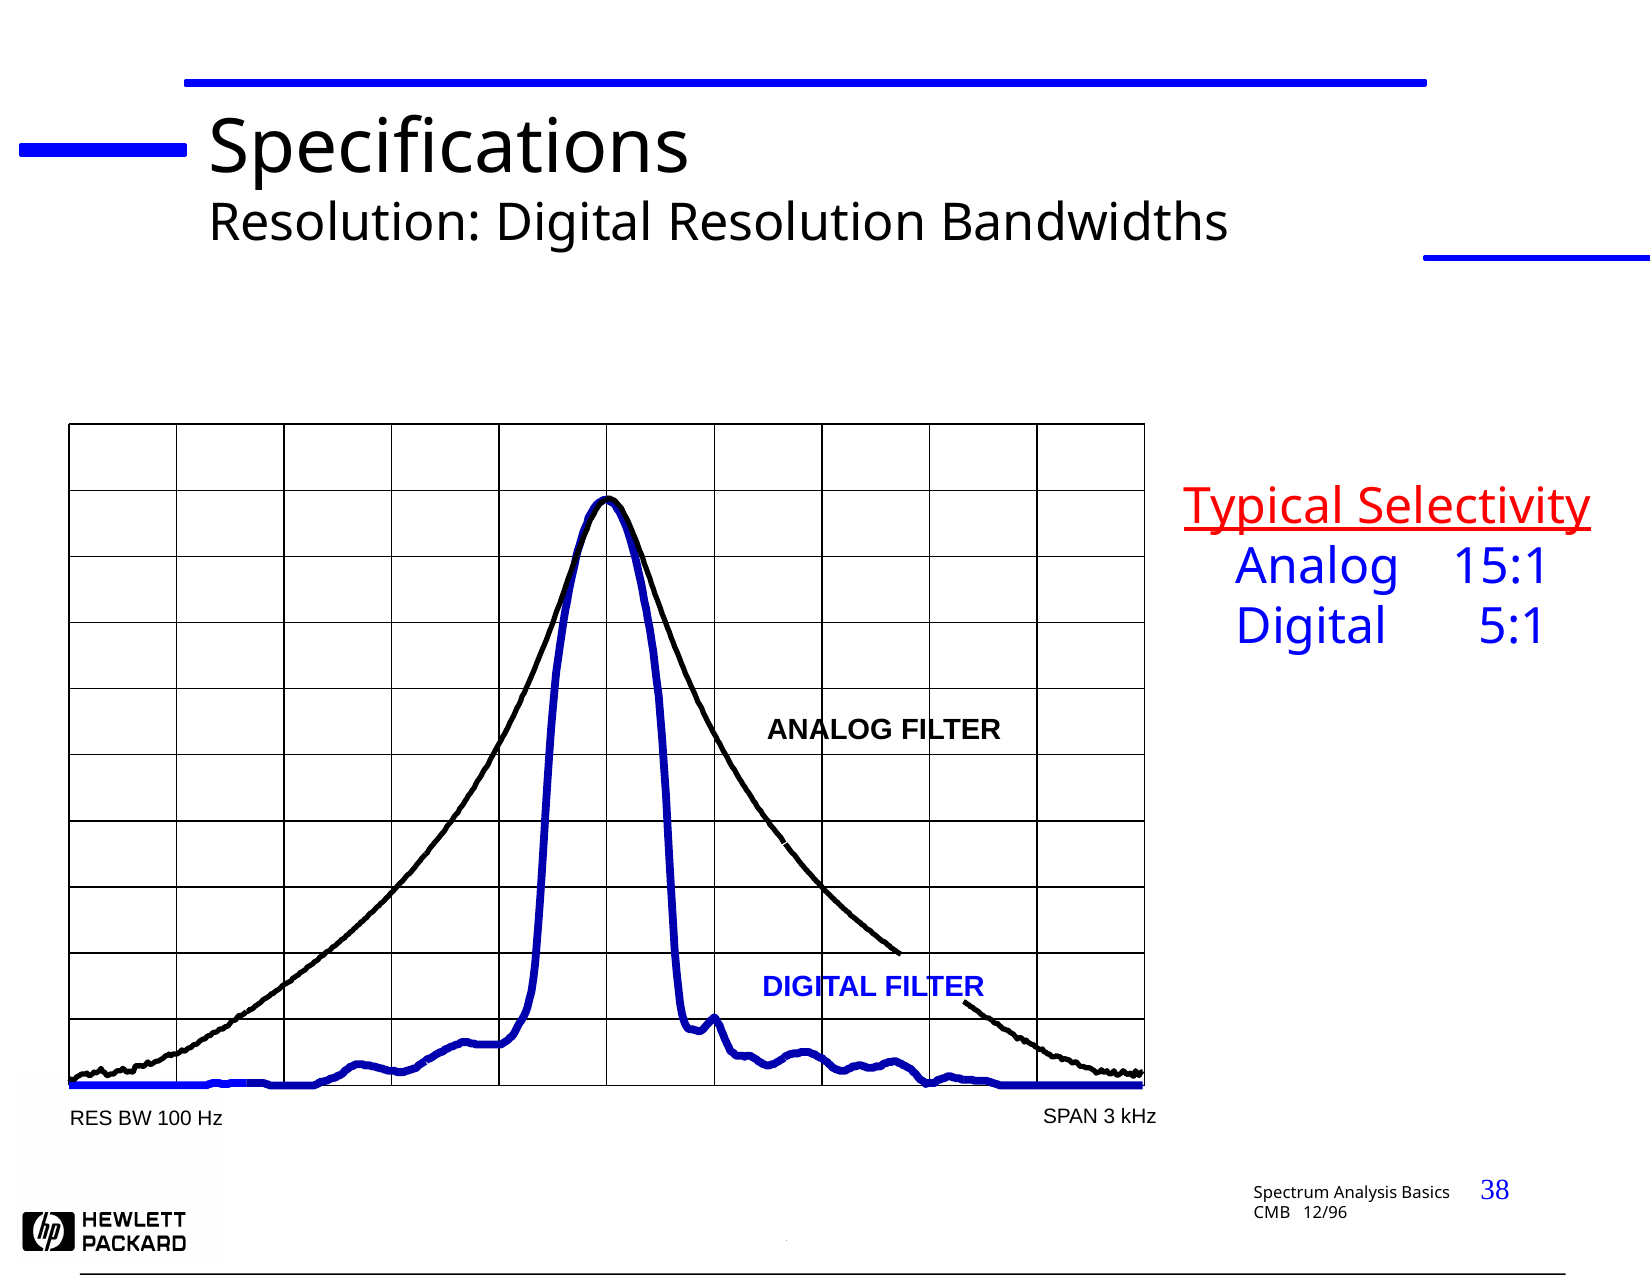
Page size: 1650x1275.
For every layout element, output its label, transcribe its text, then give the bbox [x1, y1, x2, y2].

slide_number 38 [1187, 1162, 1526, 1251]
text_box Typical Selectivity Analog 15:1 Digital 5:1 [1226, 473, 1625, 713]
picture [12, 1074, 225, 1263]
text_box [24, 423, 1222, 1130]
text_box Specifications Resolution: Digital Resolution Bandwidths [208, 97, 1363, 249]
